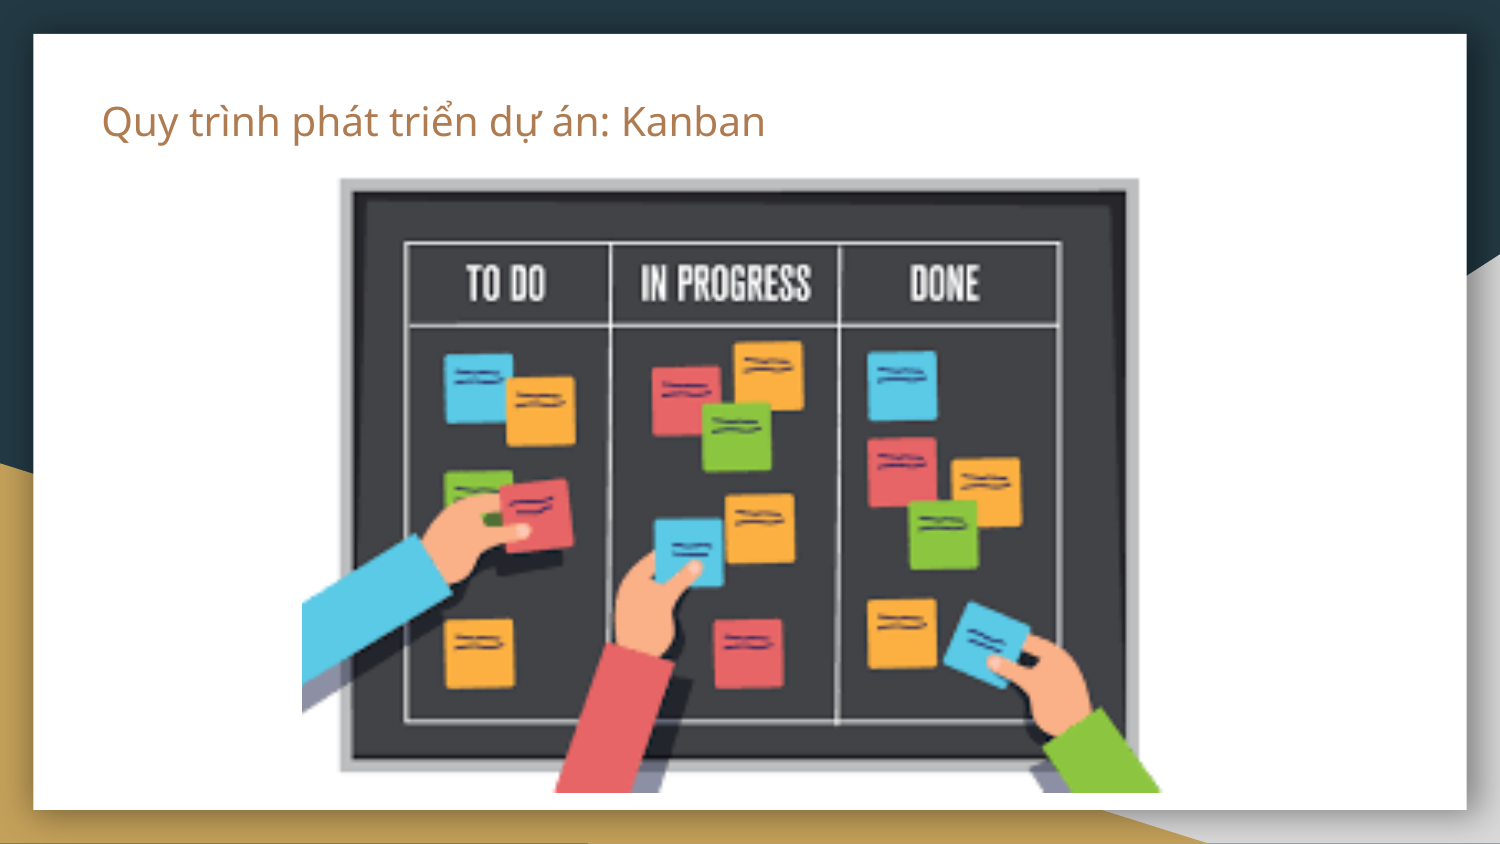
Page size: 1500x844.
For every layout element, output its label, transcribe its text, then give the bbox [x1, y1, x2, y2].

title Quy trình phát triển dự án: Kanban [86, 78, 1318, 164]
picture [301, 163, 1180, 793]
